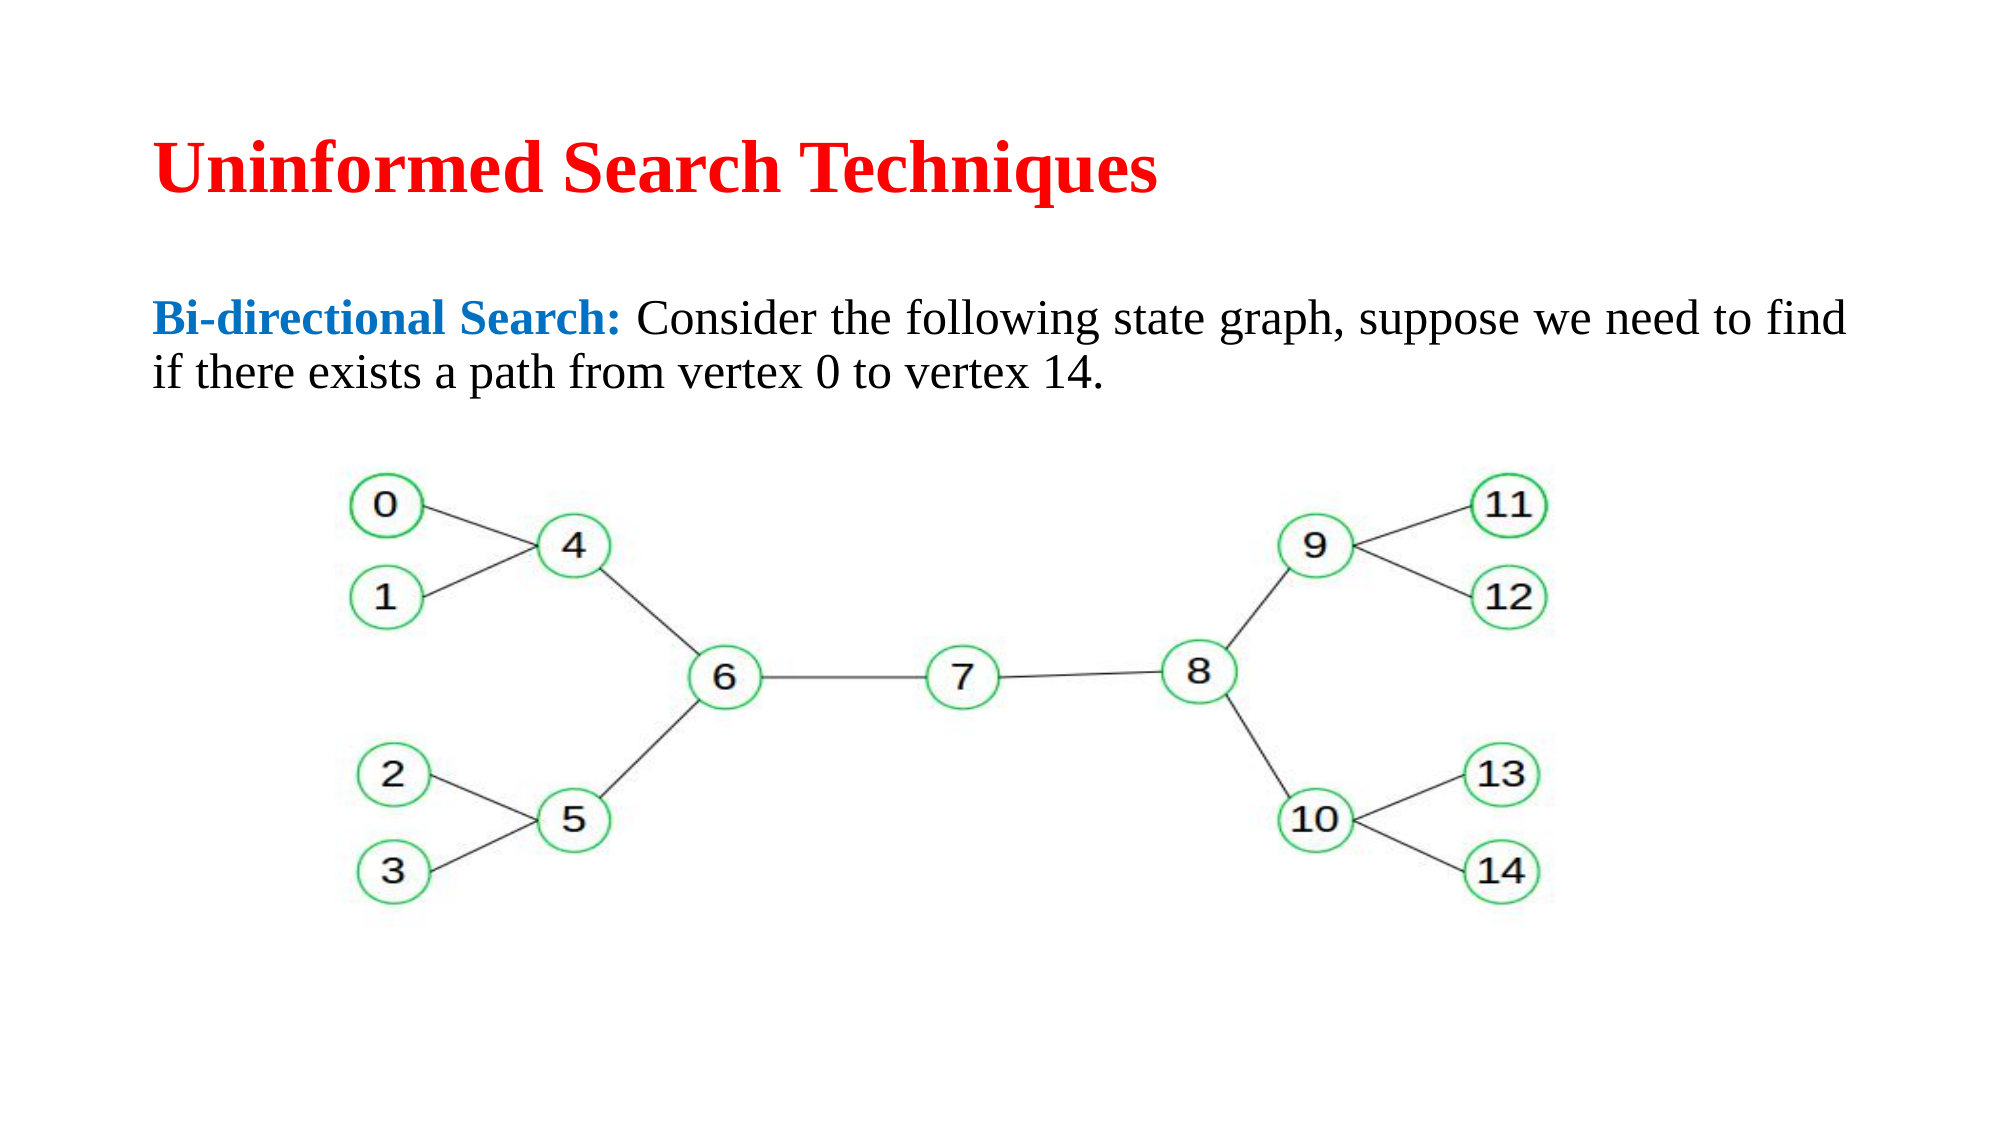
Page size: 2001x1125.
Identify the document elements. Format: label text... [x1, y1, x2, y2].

picture [335, 443, 1583, 930]
list Bi-directional Search: Consider the following state graph, suppose we need to find if there exists a path from vertex 0 to vertex 14. [137, 283, 1863, 1050]
title Uninformed Search Techniques [137, 59, 1863, 278]
